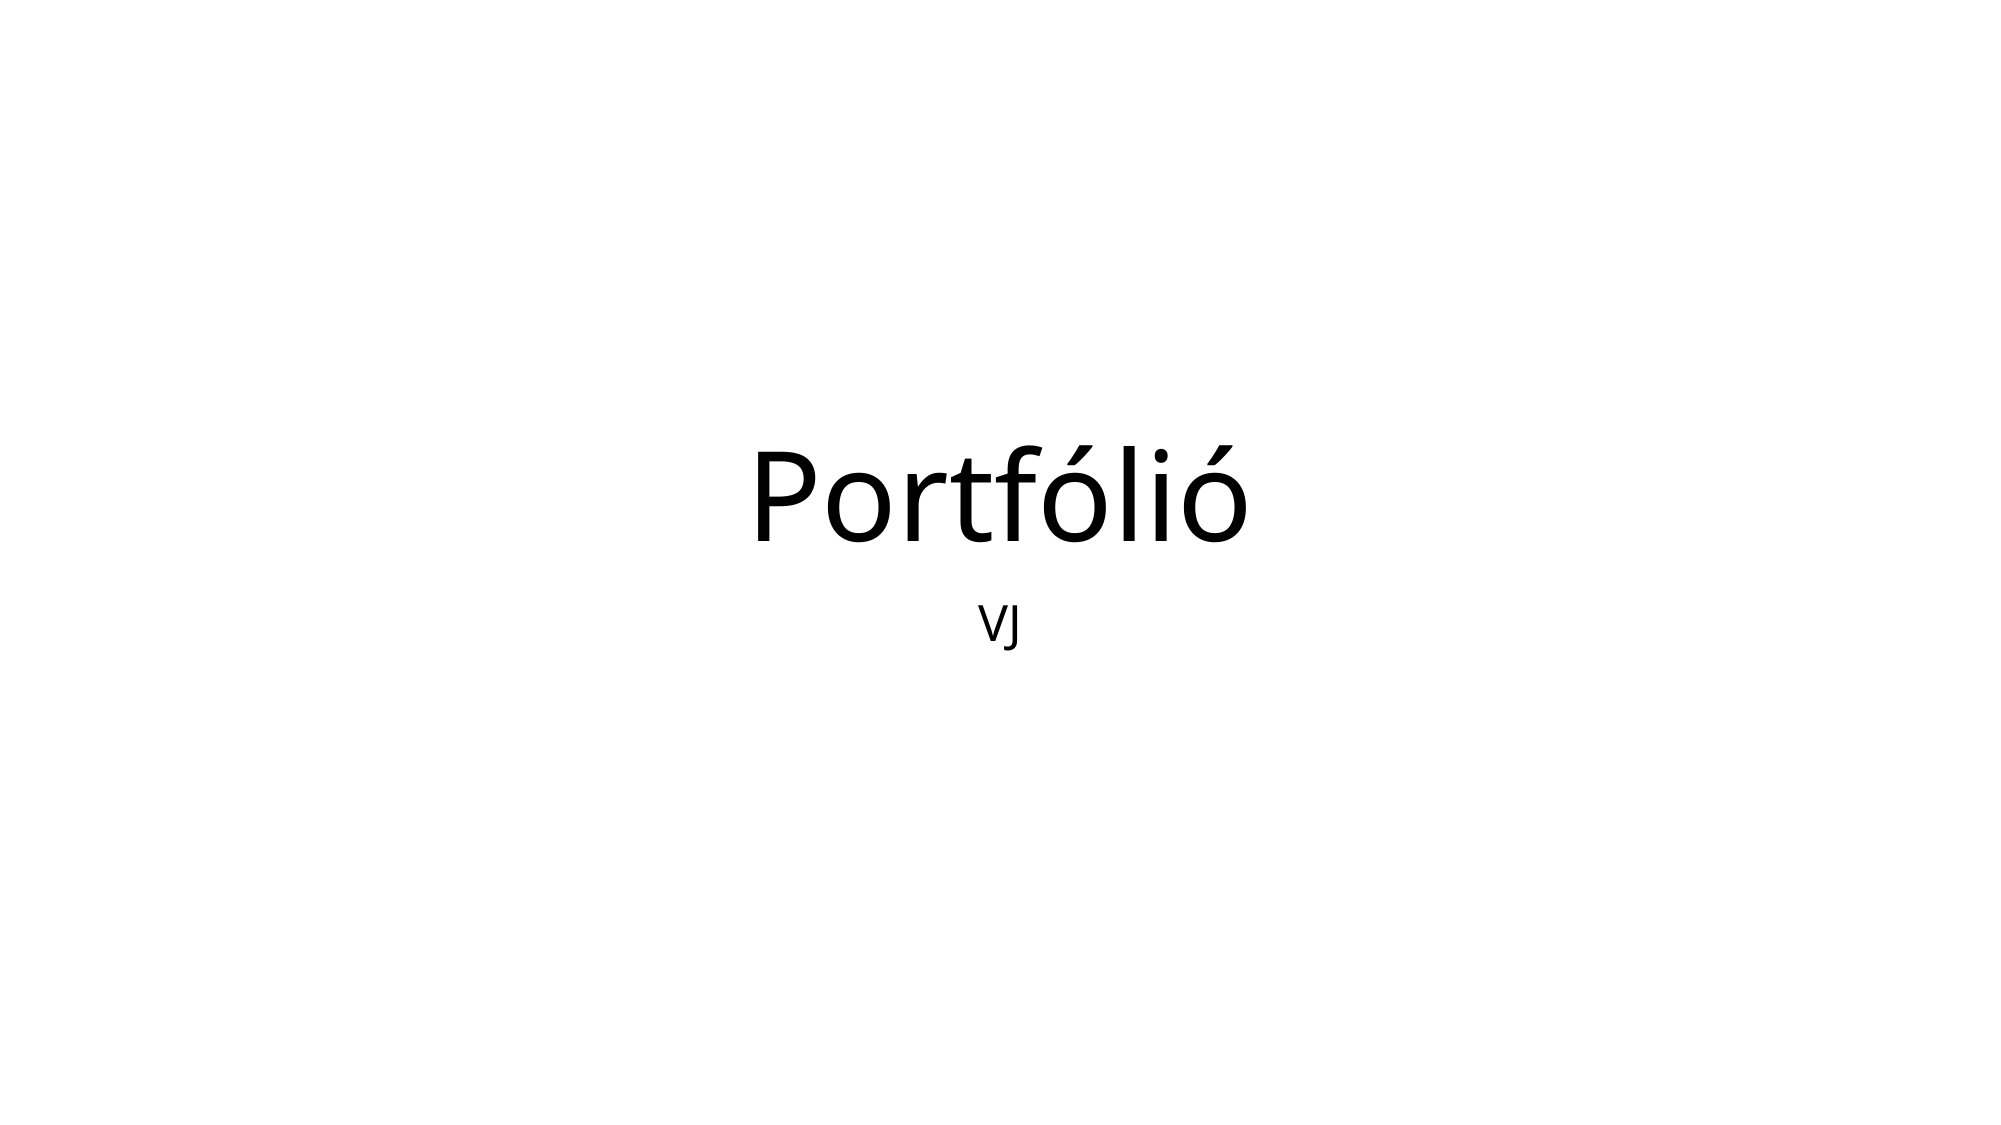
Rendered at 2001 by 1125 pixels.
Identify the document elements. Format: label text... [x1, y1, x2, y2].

title Portfólió [249, 184, 1750, 576]
subtitle VJ [249, 590, 1750, 863]
